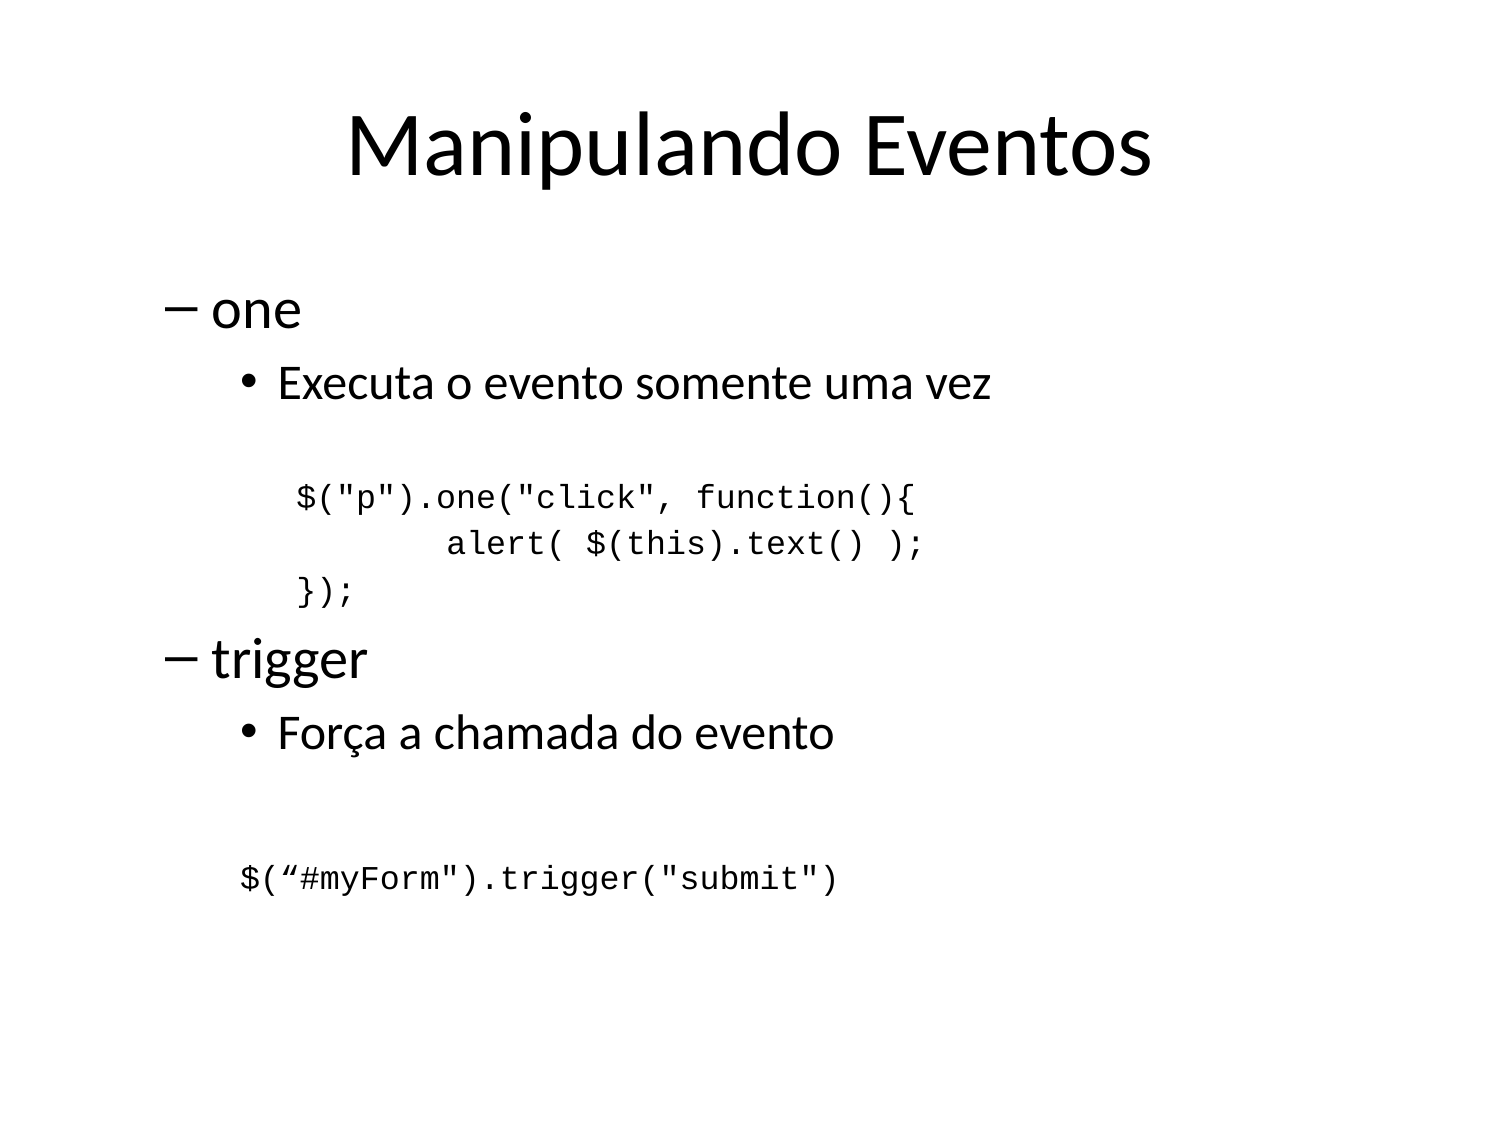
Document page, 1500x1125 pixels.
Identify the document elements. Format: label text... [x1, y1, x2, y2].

list one Executa o evento somente uma vez $("p").one("click", function(){ alert( $(this).text() ); }); trigger Força a chamada do evento $(“#myForm").trigger("submit") [75, 262, 1425, 1005]
title Manipulando Eventos [75, 45, 1425, 233]
